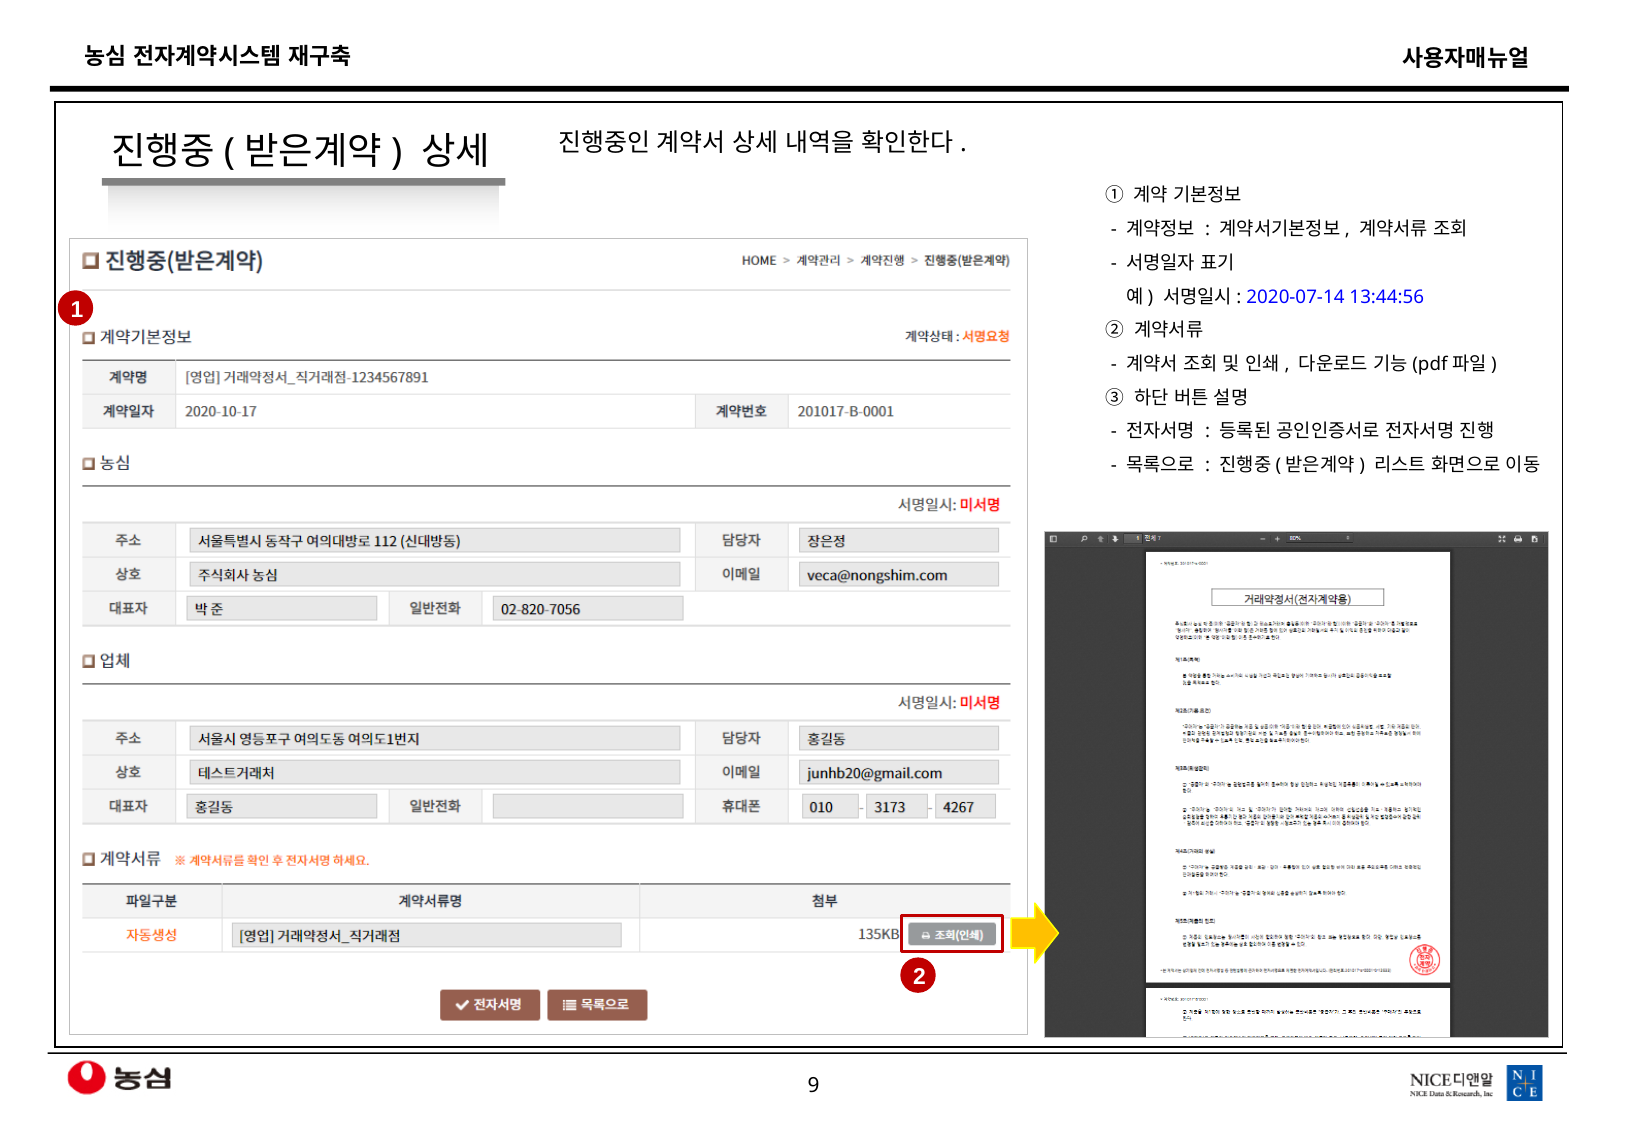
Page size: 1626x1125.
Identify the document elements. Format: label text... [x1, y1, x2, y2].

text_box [101, 118, 506, 232]
picture [1043, 531, 1549, 1038]
text_box 1 [55, 292, 63, 324]
picture [1403, 1059, 1548, 1106]
table_header [56, 103, 1562, 1046]
text_box [1033, 903, 1038, 963]
text_box ① 계약 기본정보 - 계약정보 : 계약서기본정보, 계약서류 조회 - 서명일자 표기 예) 서명일시: 2020-07-14 13:44:56 ② 계약서류 - 계약서 조회 및 인쇄, 다운로드 기능(pdf파일) ③ 하단 버튼 설명 - 전자서명 : 등록된 공인인증서로 전자서명 진행 - 목록으로 : 진행중(받은계약) 리스트 화면으로 이동 [1091, 164, 1579, 483]
text_box 진행중인 계약서 상세 내역을 확인한다. [543, 119, 1545, 164]
picture [69, 237, 1029, 1036]
picture [56, 1057, 176, 1101]
